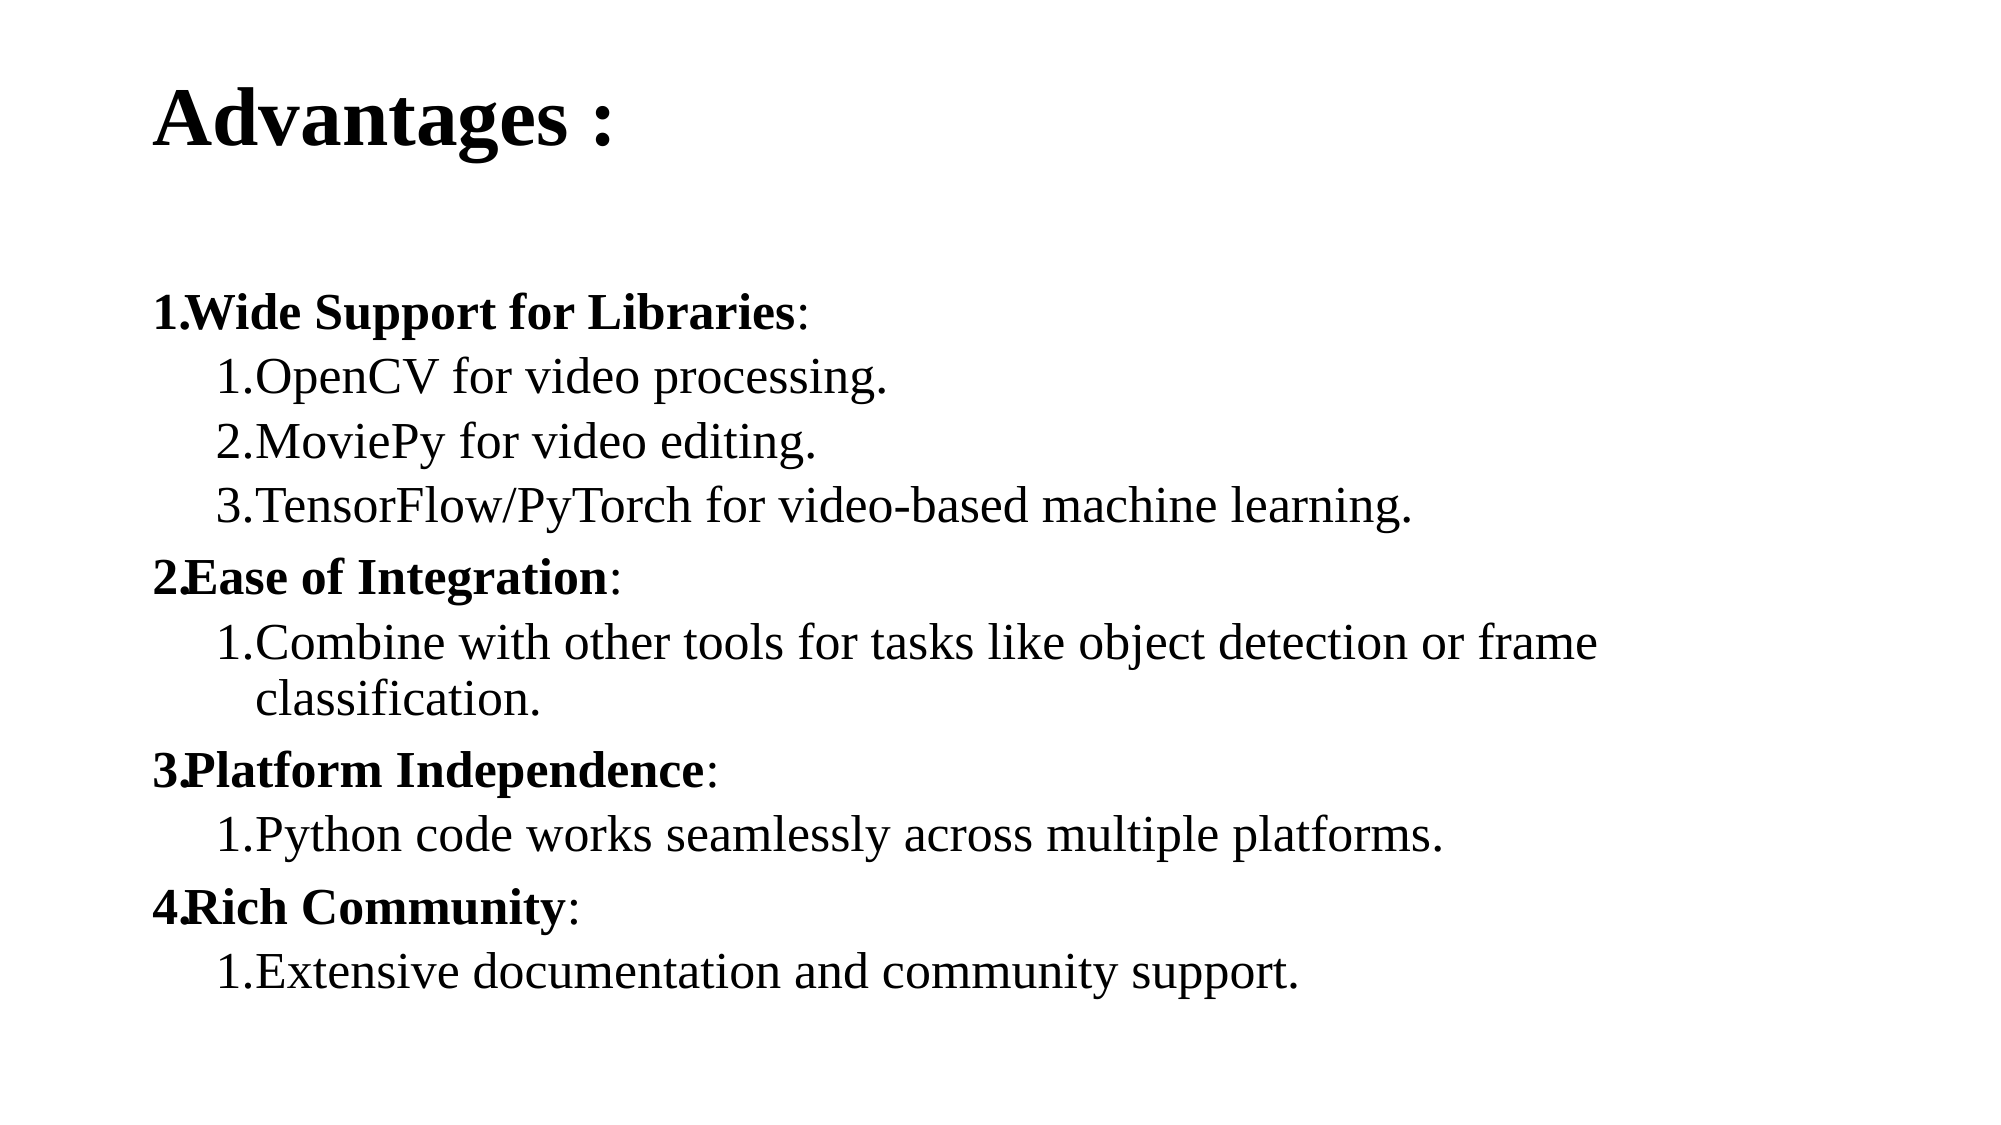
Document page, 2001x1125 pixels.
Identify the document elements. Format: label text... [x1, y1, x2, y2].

title Advantages : [137, 59, 1863, 277]
list Wide Support for Libraries: OpenCV for video processing. MoviePy for video editing. TensorFlow/PyTorch for video-based machine learning. Ease of Integration: Combine with other tools for tasks like object detection or frame classification. Platform Independence: Python code works seamlessly across multiple platforms. Rich Community: Extensive documentation and community support. [137, 277, 1863, 1014]
